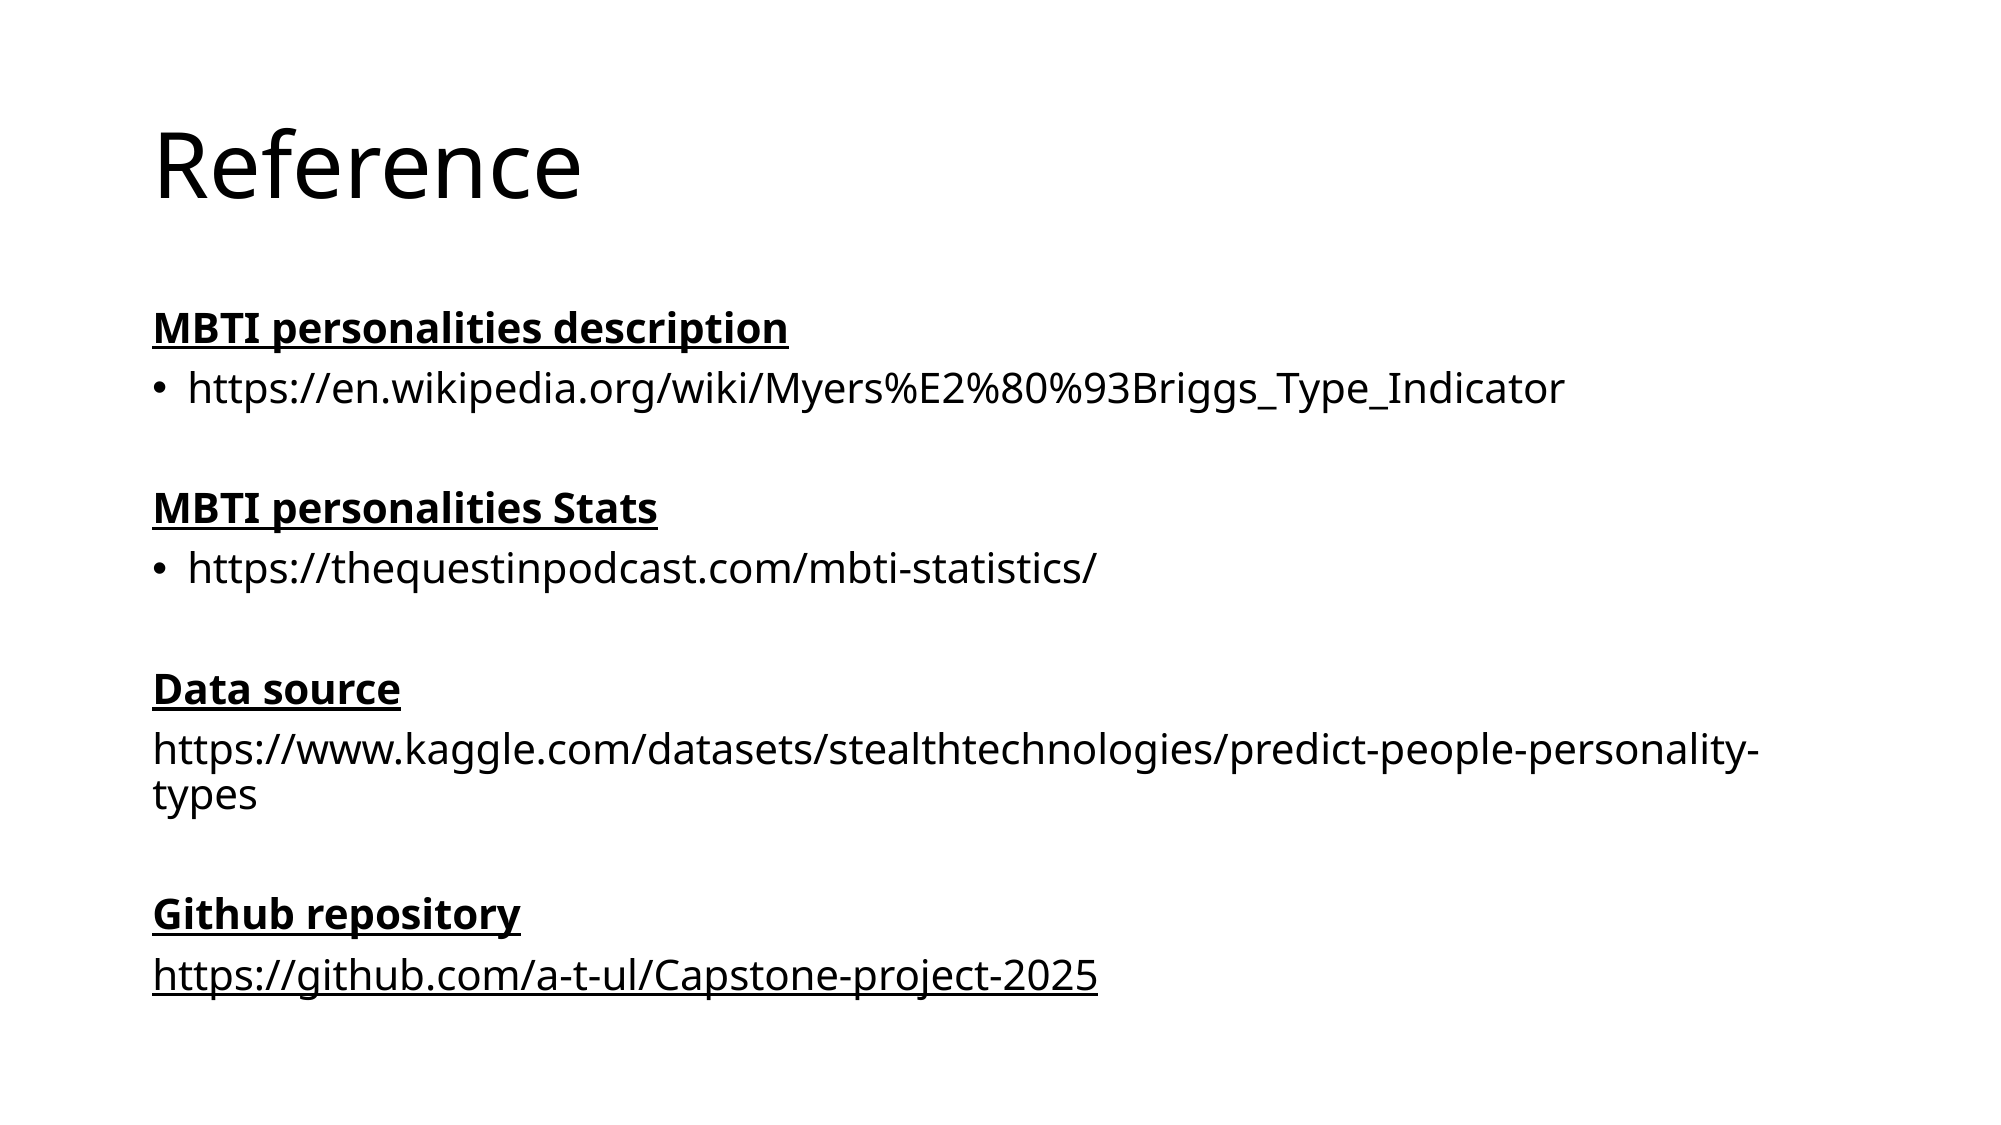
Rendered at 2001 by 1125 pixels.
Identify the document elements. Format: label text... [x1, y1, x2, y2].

list MBTI personalities description https://en.wikipedia.org/wiki/Myers%E2%80%93Briggs_Type_Indicator MBTI personalities Stats https://thequestinpodcast.com/mbti-statistics/ Data source https://www.kaggle.com/datasets/stealthtechnologies/predict-people-personality-types Github repository https://github.com/a-t-ul/Capstone-project-2025 [137, 299, 1863, 1014]
title Reference [137, 59, 1863, 278]
